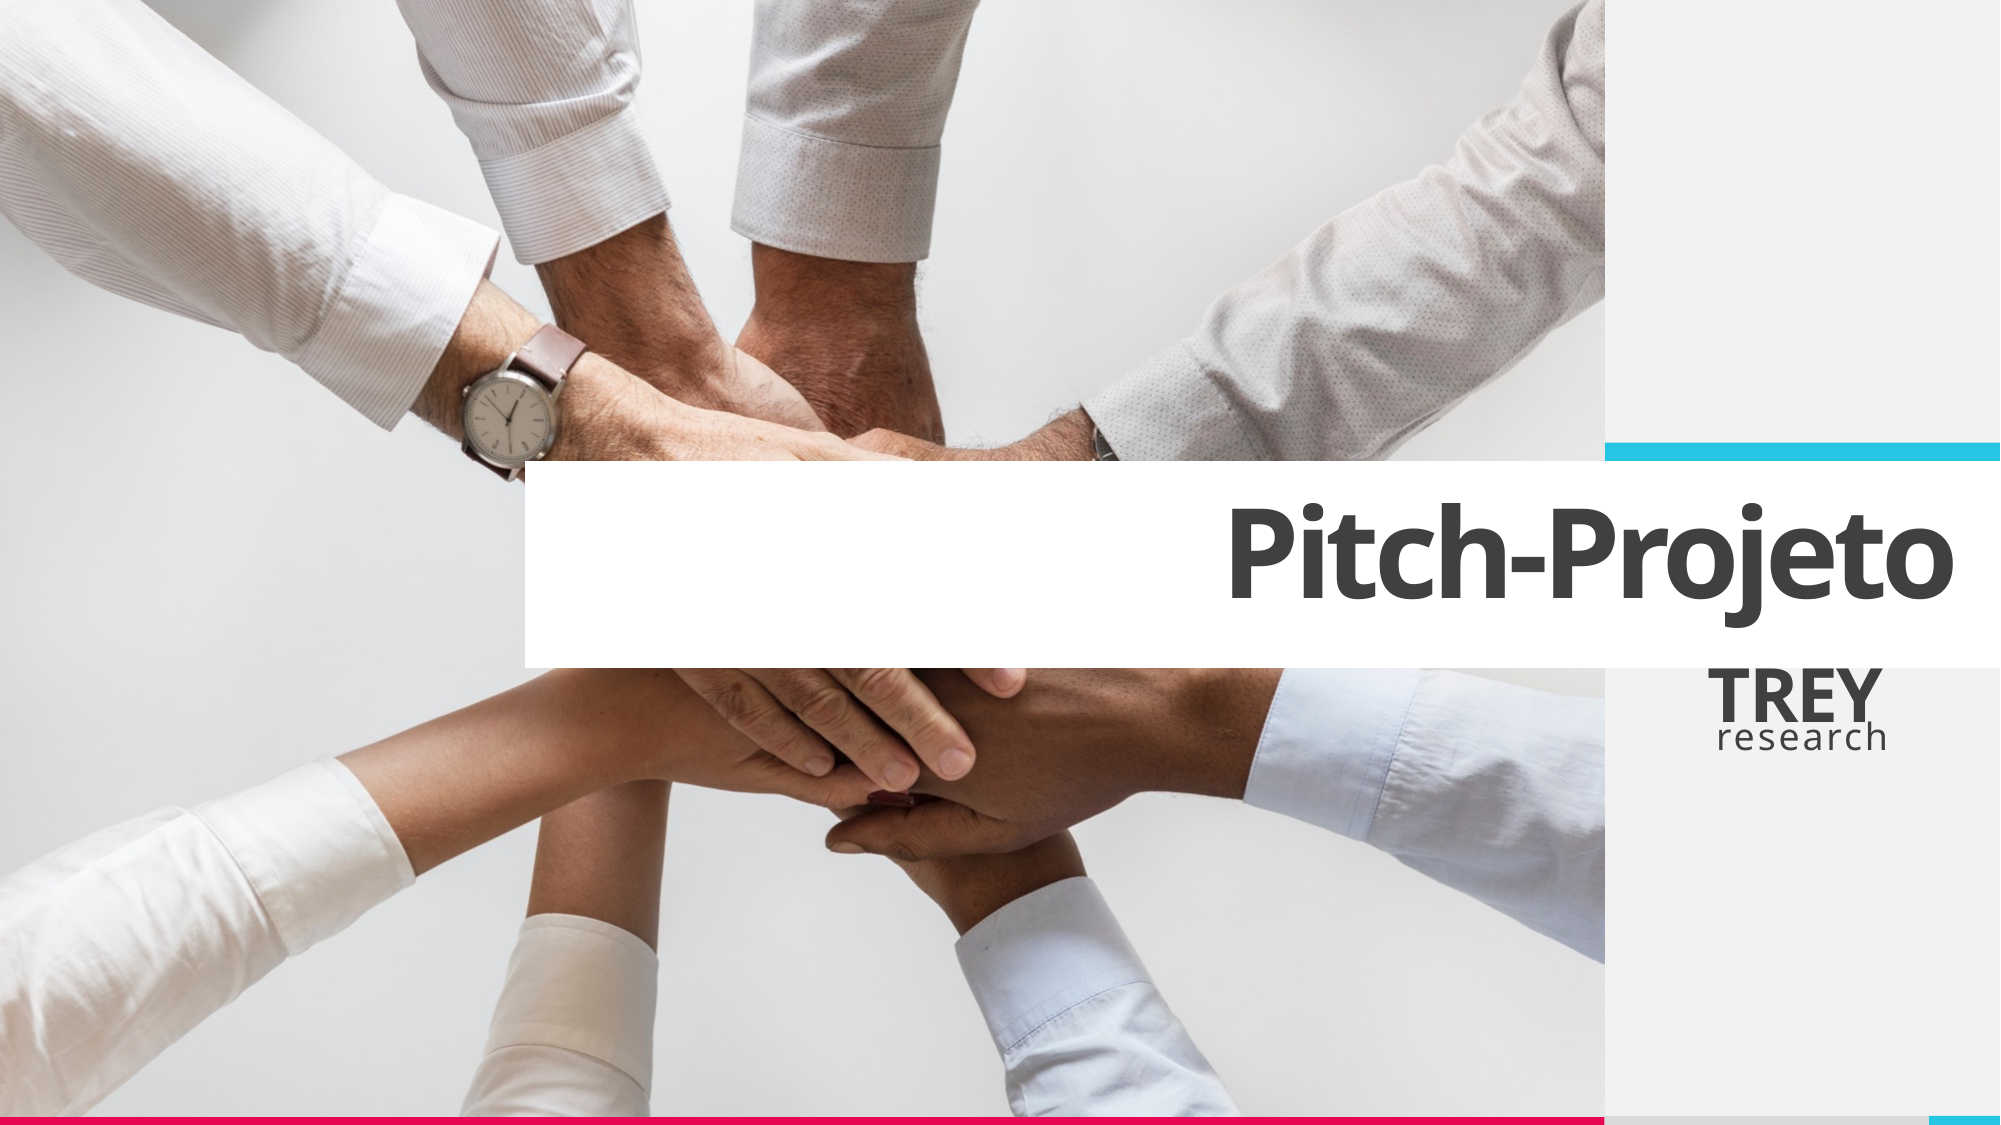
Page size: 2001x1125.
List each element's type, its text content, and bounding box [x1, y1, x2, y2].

text_box TREY research [1687, 698, 1918, 758]
title Pitch-Projeto [1605, 461, 2000, 668]
picture [0, 0, 1605, 1117]
